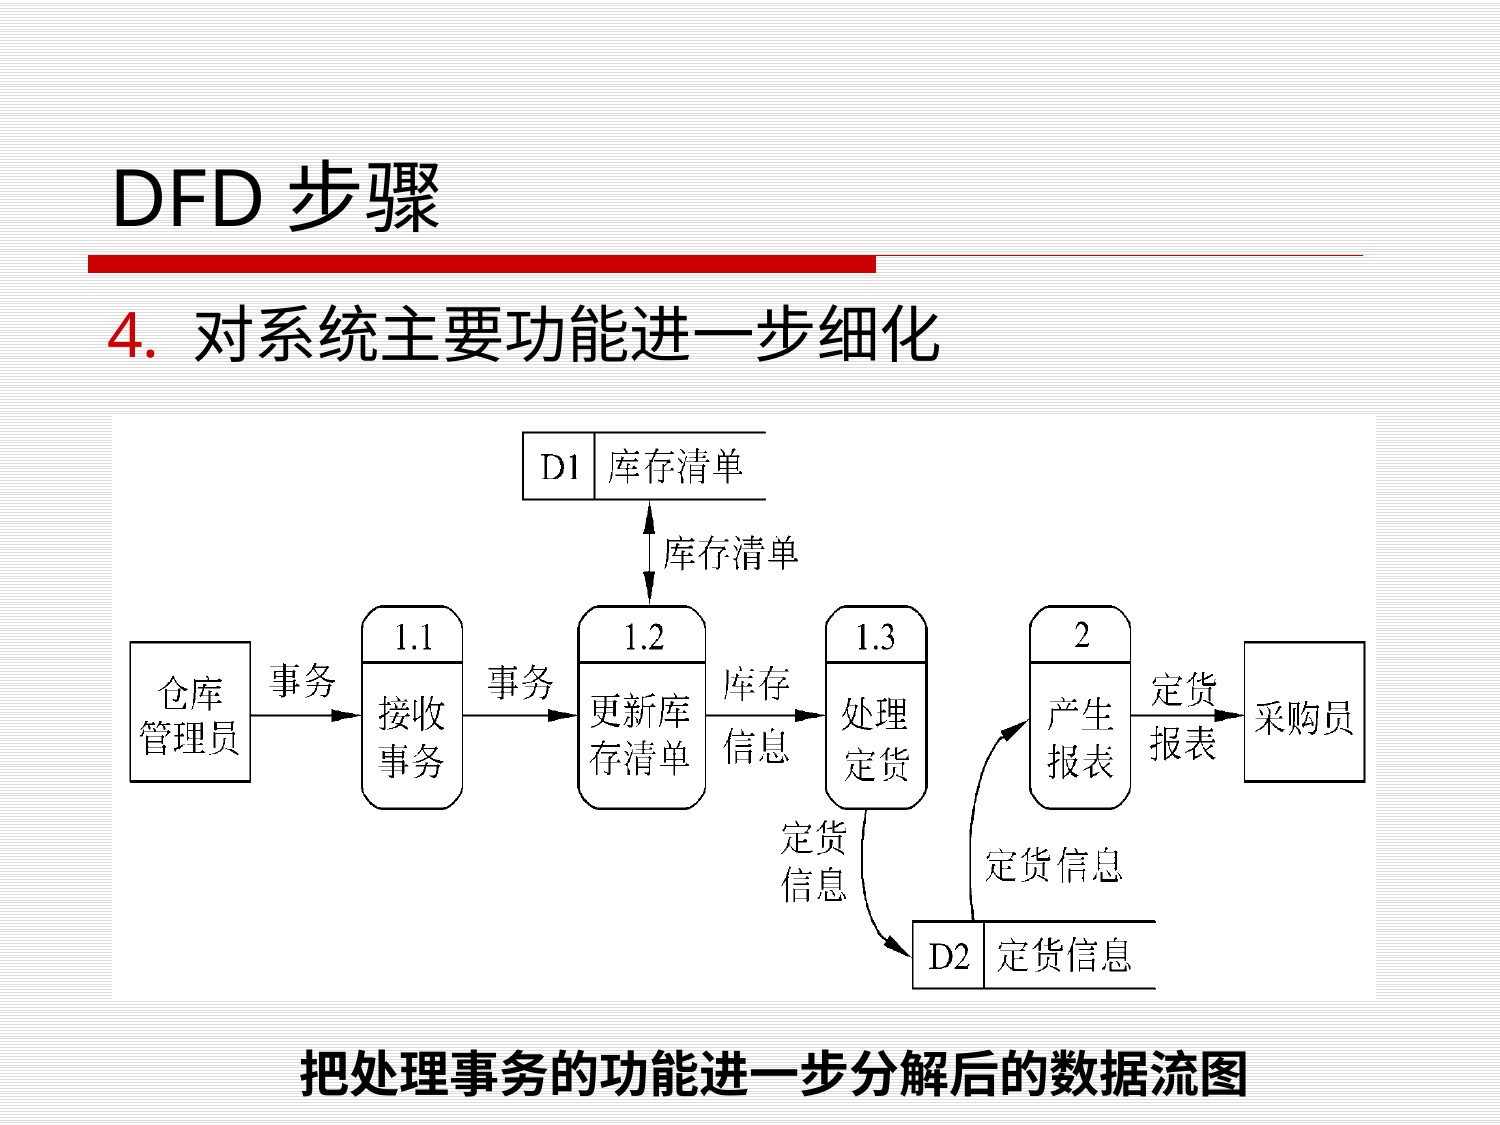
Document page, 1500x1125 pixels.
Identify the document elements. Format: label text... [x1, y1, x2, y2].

text_box 把处理事务的功能进一步分解后的数据流图 [218, 1034, 1284, 1106]
title DFD步骤 [94, 50, 1407, 250]
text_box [111, 414, 1377, 1000]
list 对系统主要功能进一步细化 [92, 287, 1406, 988]
